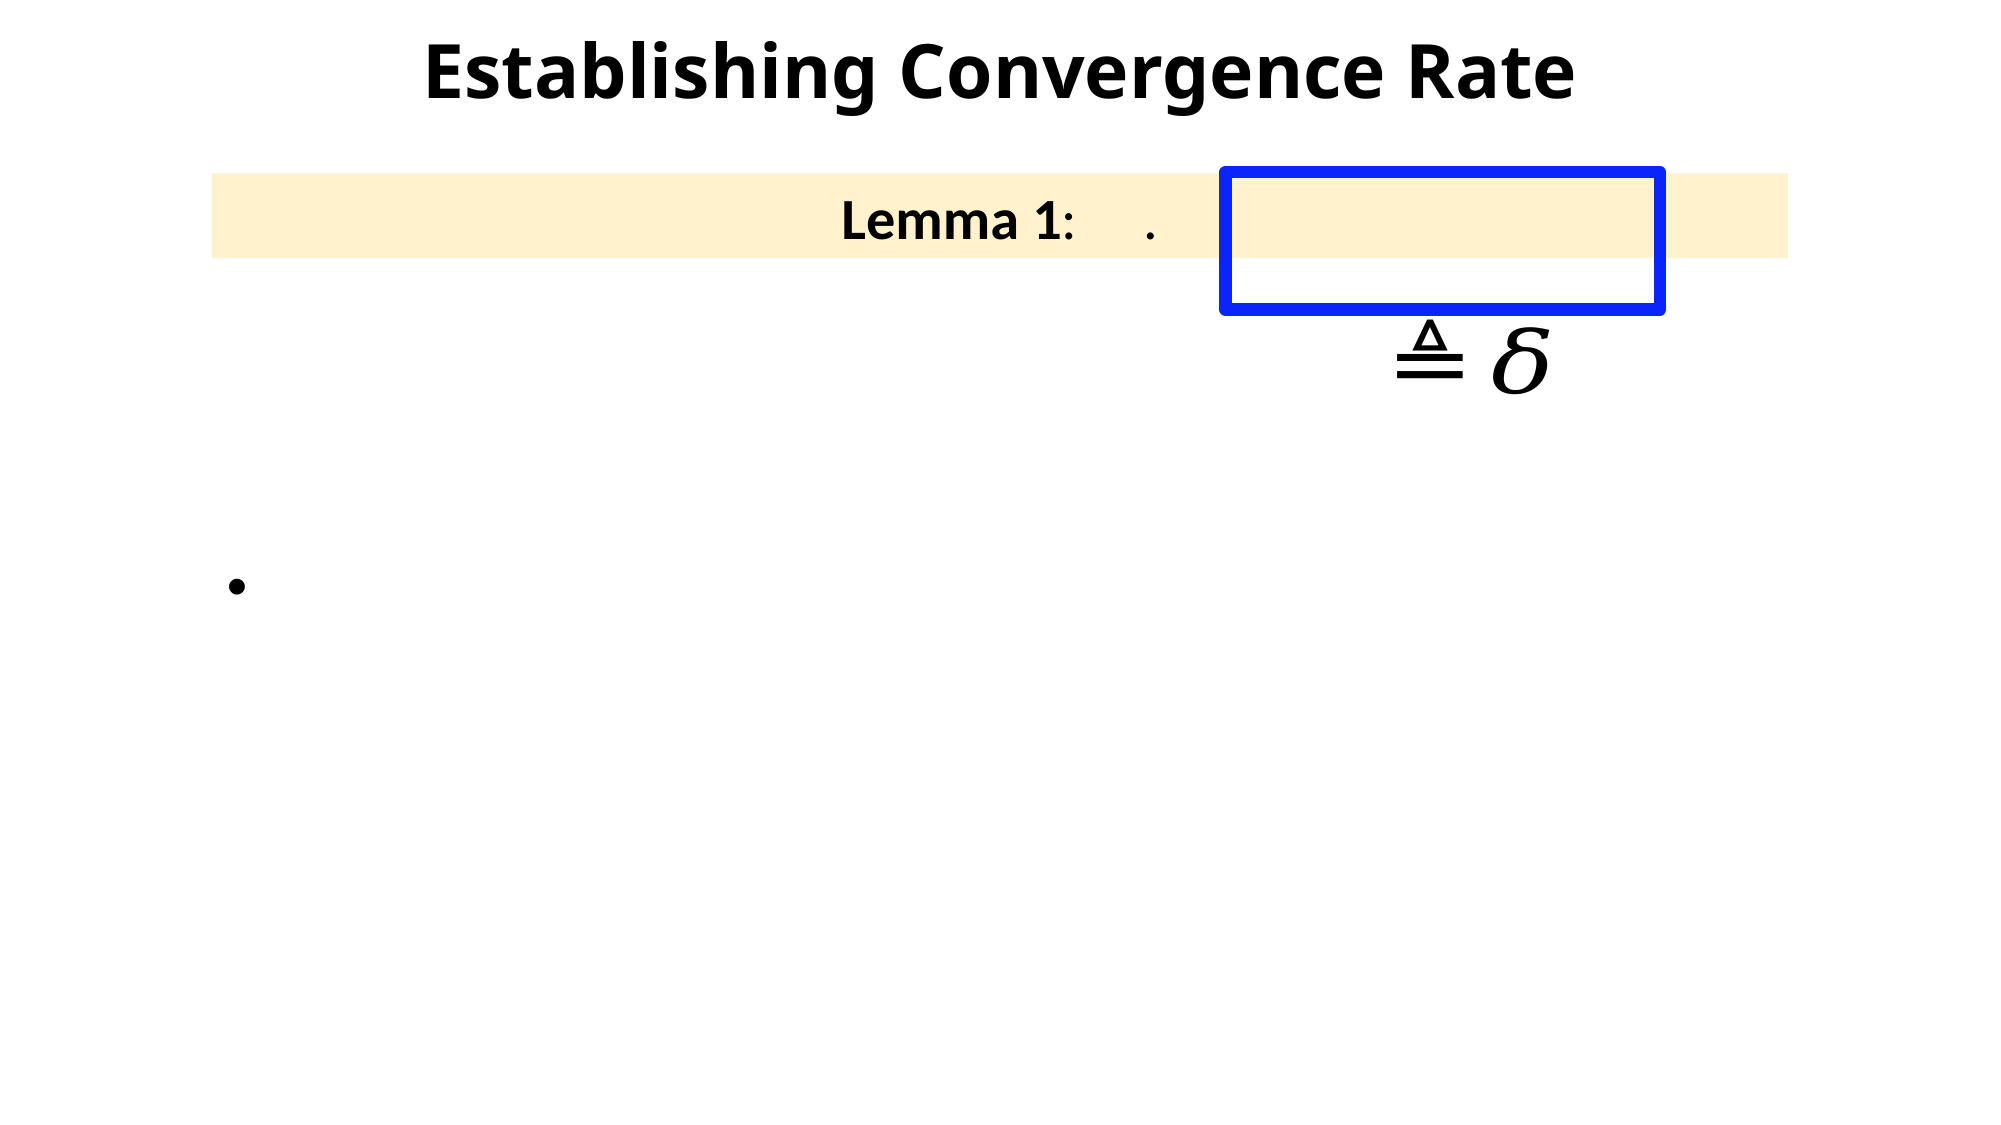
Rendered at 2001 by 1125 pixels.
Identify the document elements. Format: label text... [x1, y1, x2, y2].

text_box Establishing Convergence Rate [0, 1, 2000, 147]
text_box [1225, 172, 1660, 310]
